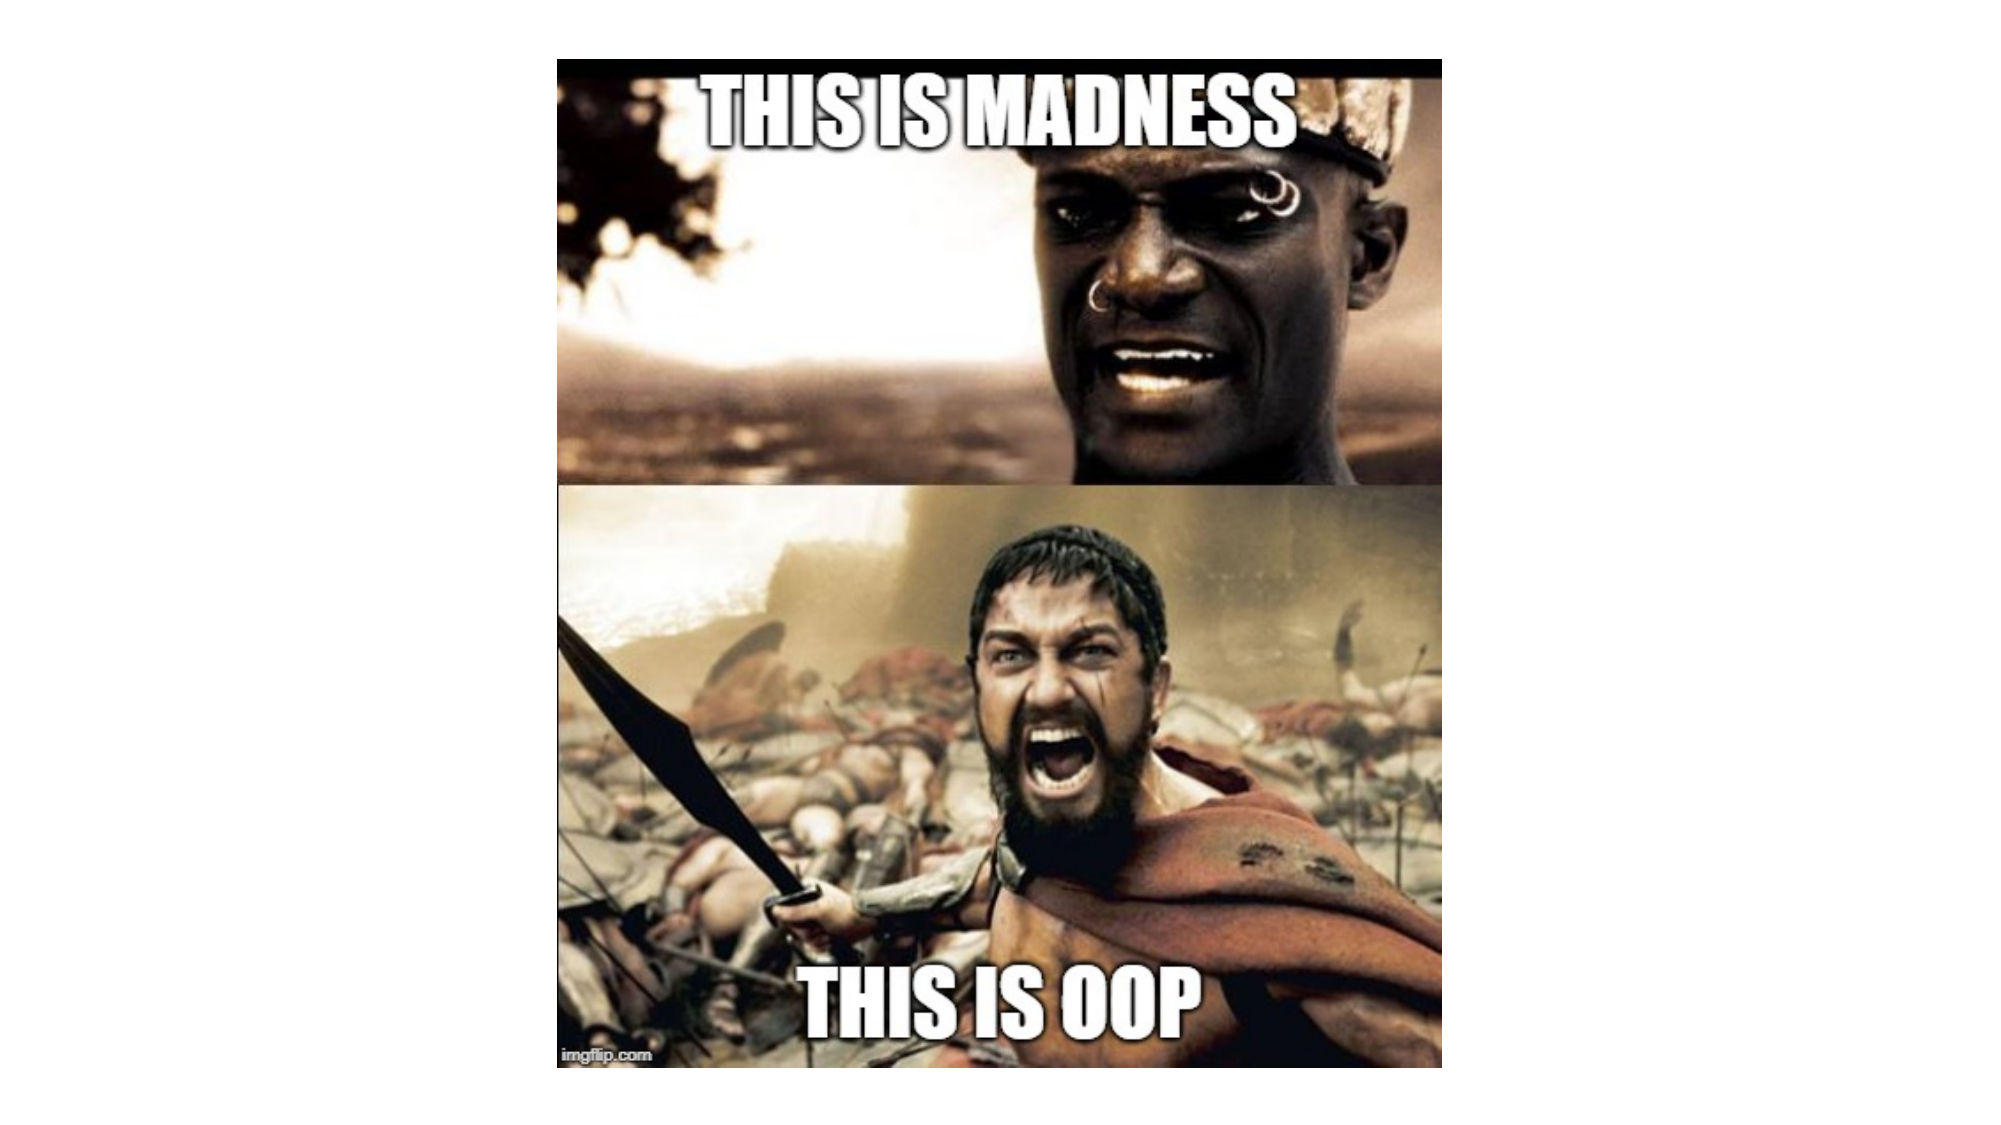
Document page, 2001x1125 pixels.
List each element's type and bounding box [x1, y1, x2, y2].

picture [557, 59, 1442, 1068]
